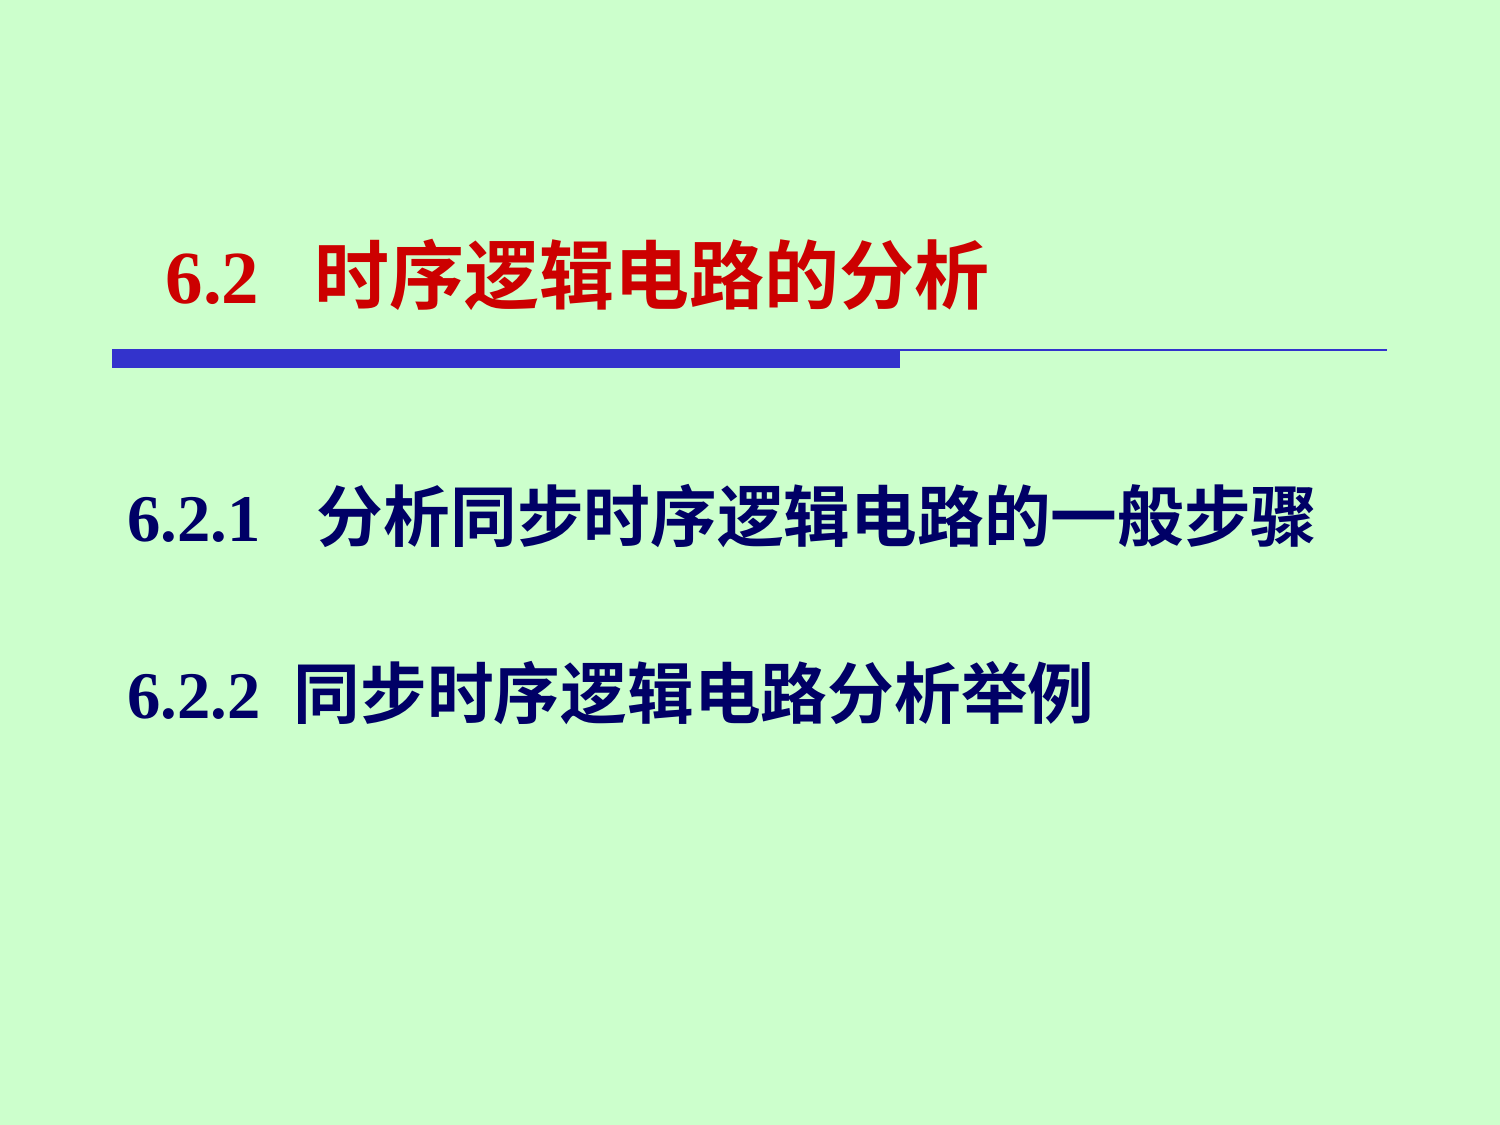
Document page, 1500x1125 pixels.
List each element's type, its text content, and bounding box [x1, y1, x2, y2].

text_box 6.2.1 分析同步时序逻辑电路的一般步骤 [112, 467, 1424, 563]
text_box 6.2.2 同步时序逻辑电路分析举例 [112, 644, 1424, 740]
text_box 6.2 时序逻辑电路的分析 [150, 221, 1005, 326]
